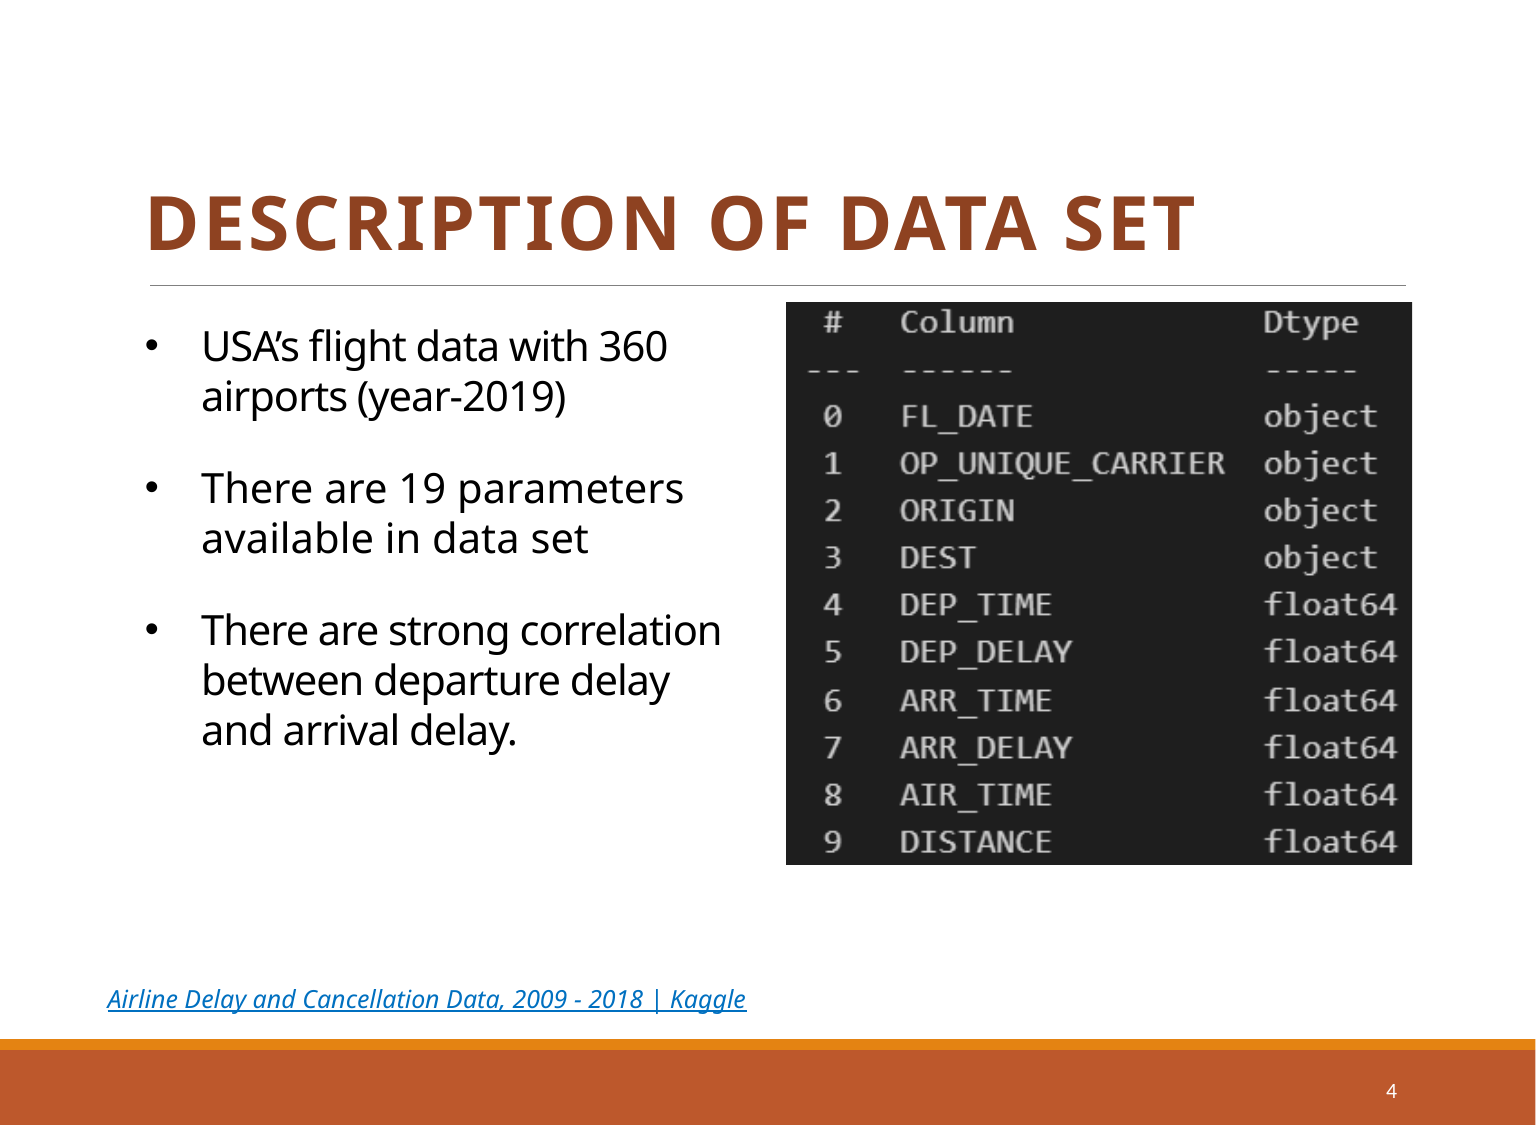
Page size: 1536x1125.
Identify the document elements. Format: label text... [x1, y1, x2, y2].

text_box Airline Delay and Cancellation Data, 2009 - 2018 | Kaggle [92, 968, 1027, 1032]
text_box USA’s flight data with 360 airports (year-2019) There are 19 parameters available in data set There are strong correlation between departure delay and arrival delay. [142, 317, 750, 846]
title Description of data set [142, 75, 1495, 266]
slide_number 4 [1246, 1059, 1413, 1120]
picture [785, 301, 1413, 866]
